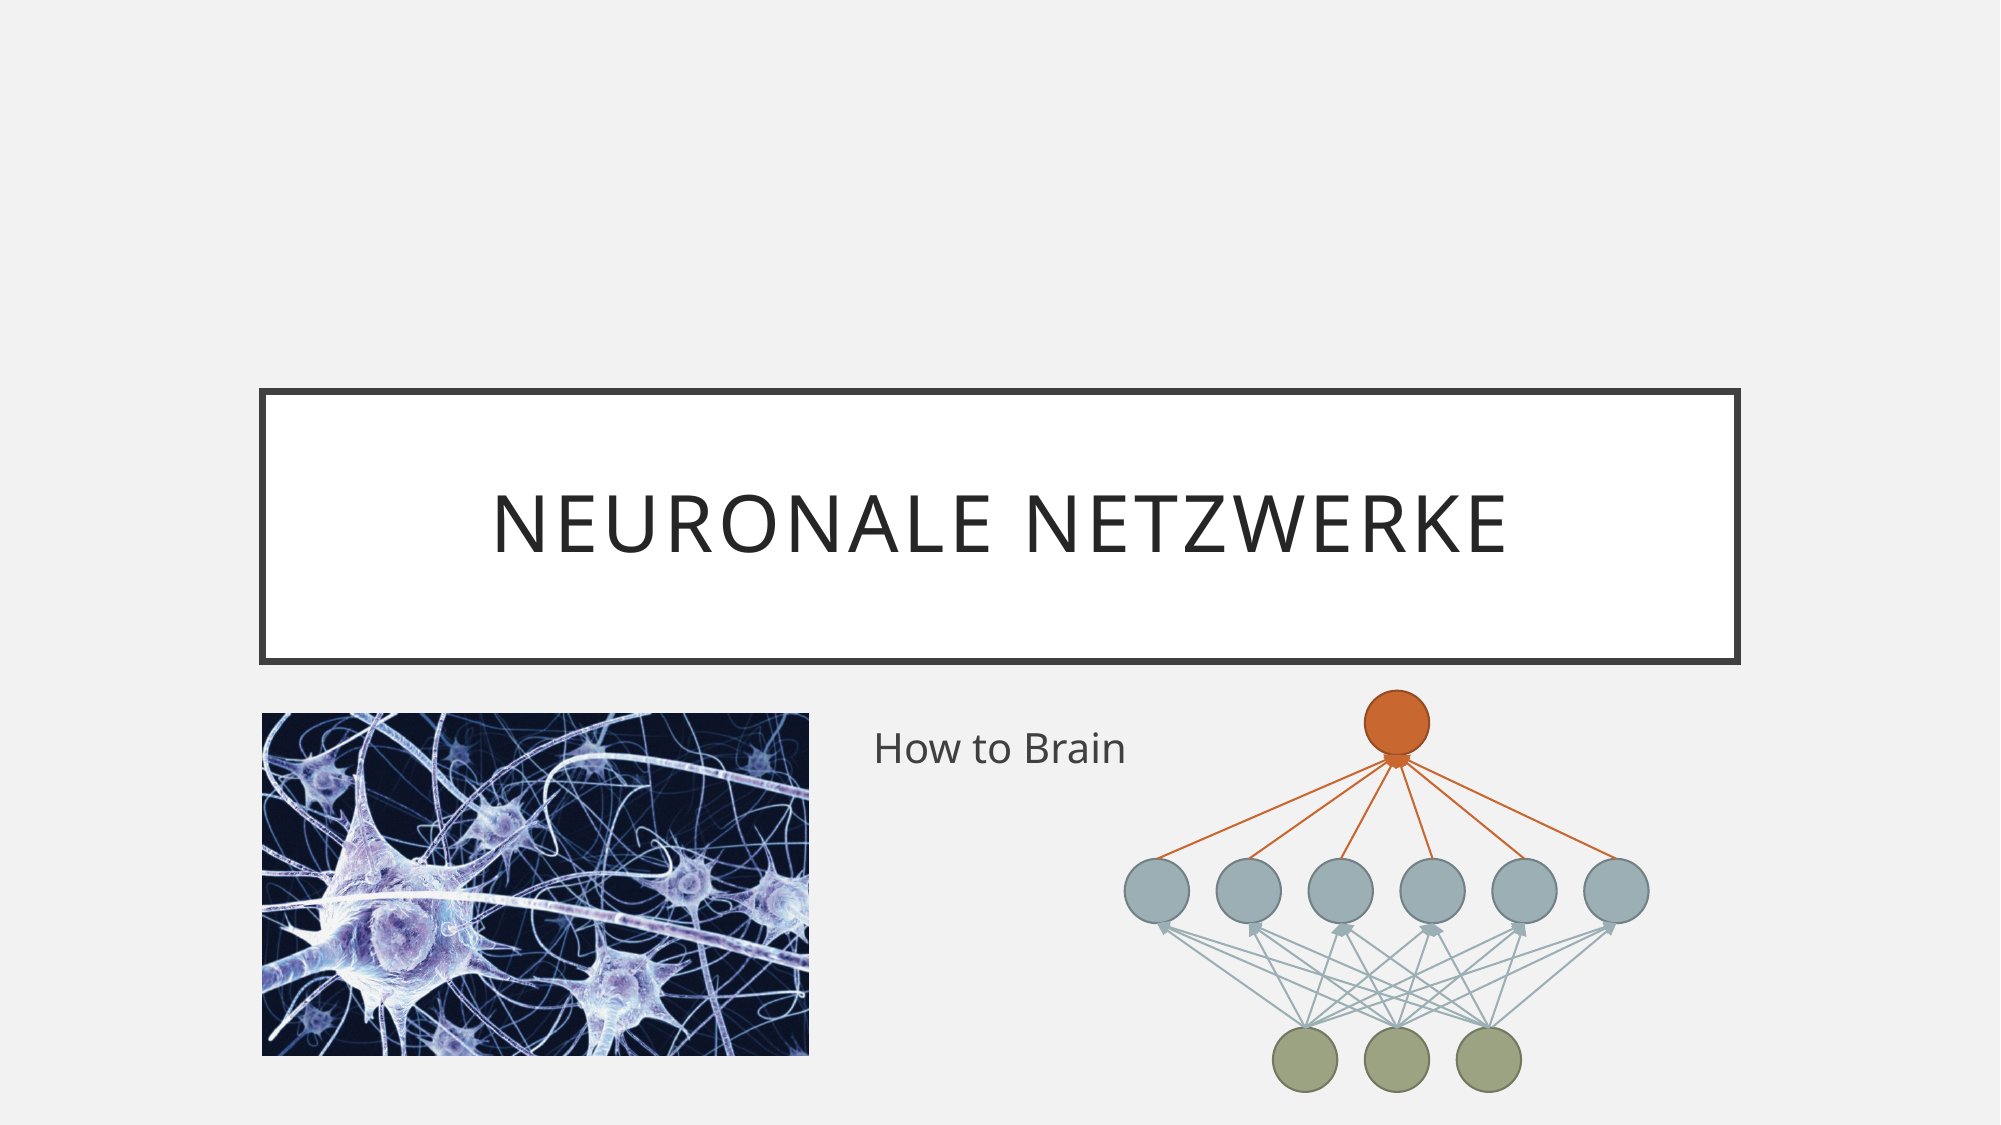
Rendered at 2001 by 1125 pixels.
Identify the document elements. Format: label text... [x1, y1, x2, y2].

picture [262, 713, 809, 1056]
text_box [1124, 690, 1649, 1092]
subtitle How to Brain [809, 713, 1124, 918]
title Neuronale Netzwerke [259, 388, 1741, 665]
